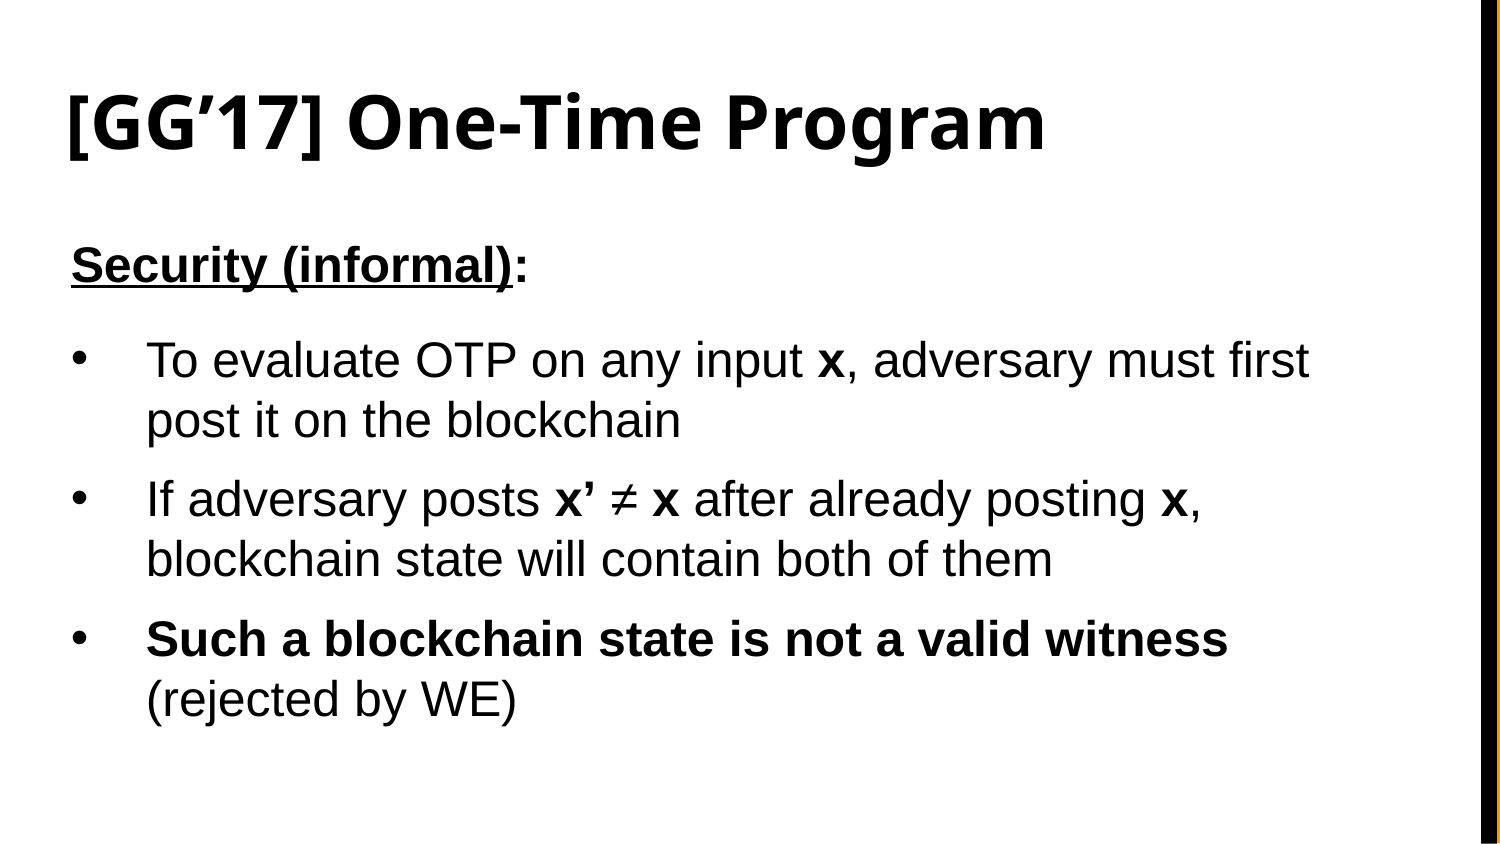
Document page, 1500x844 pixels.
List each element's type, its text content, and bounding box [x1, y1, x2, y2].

text_box Security (informal): To evaluate OTP on any input x, adversary must first post it on the blockchain If adversary posts x’ ≠ x after already posting x, blockchain state will contain both of them Such a blockchain state is not a valid witness (rejected by WE) [31, 197, 1449, 782]
title [GG’17] One-Time Program [50, 39, 1401, 180]
